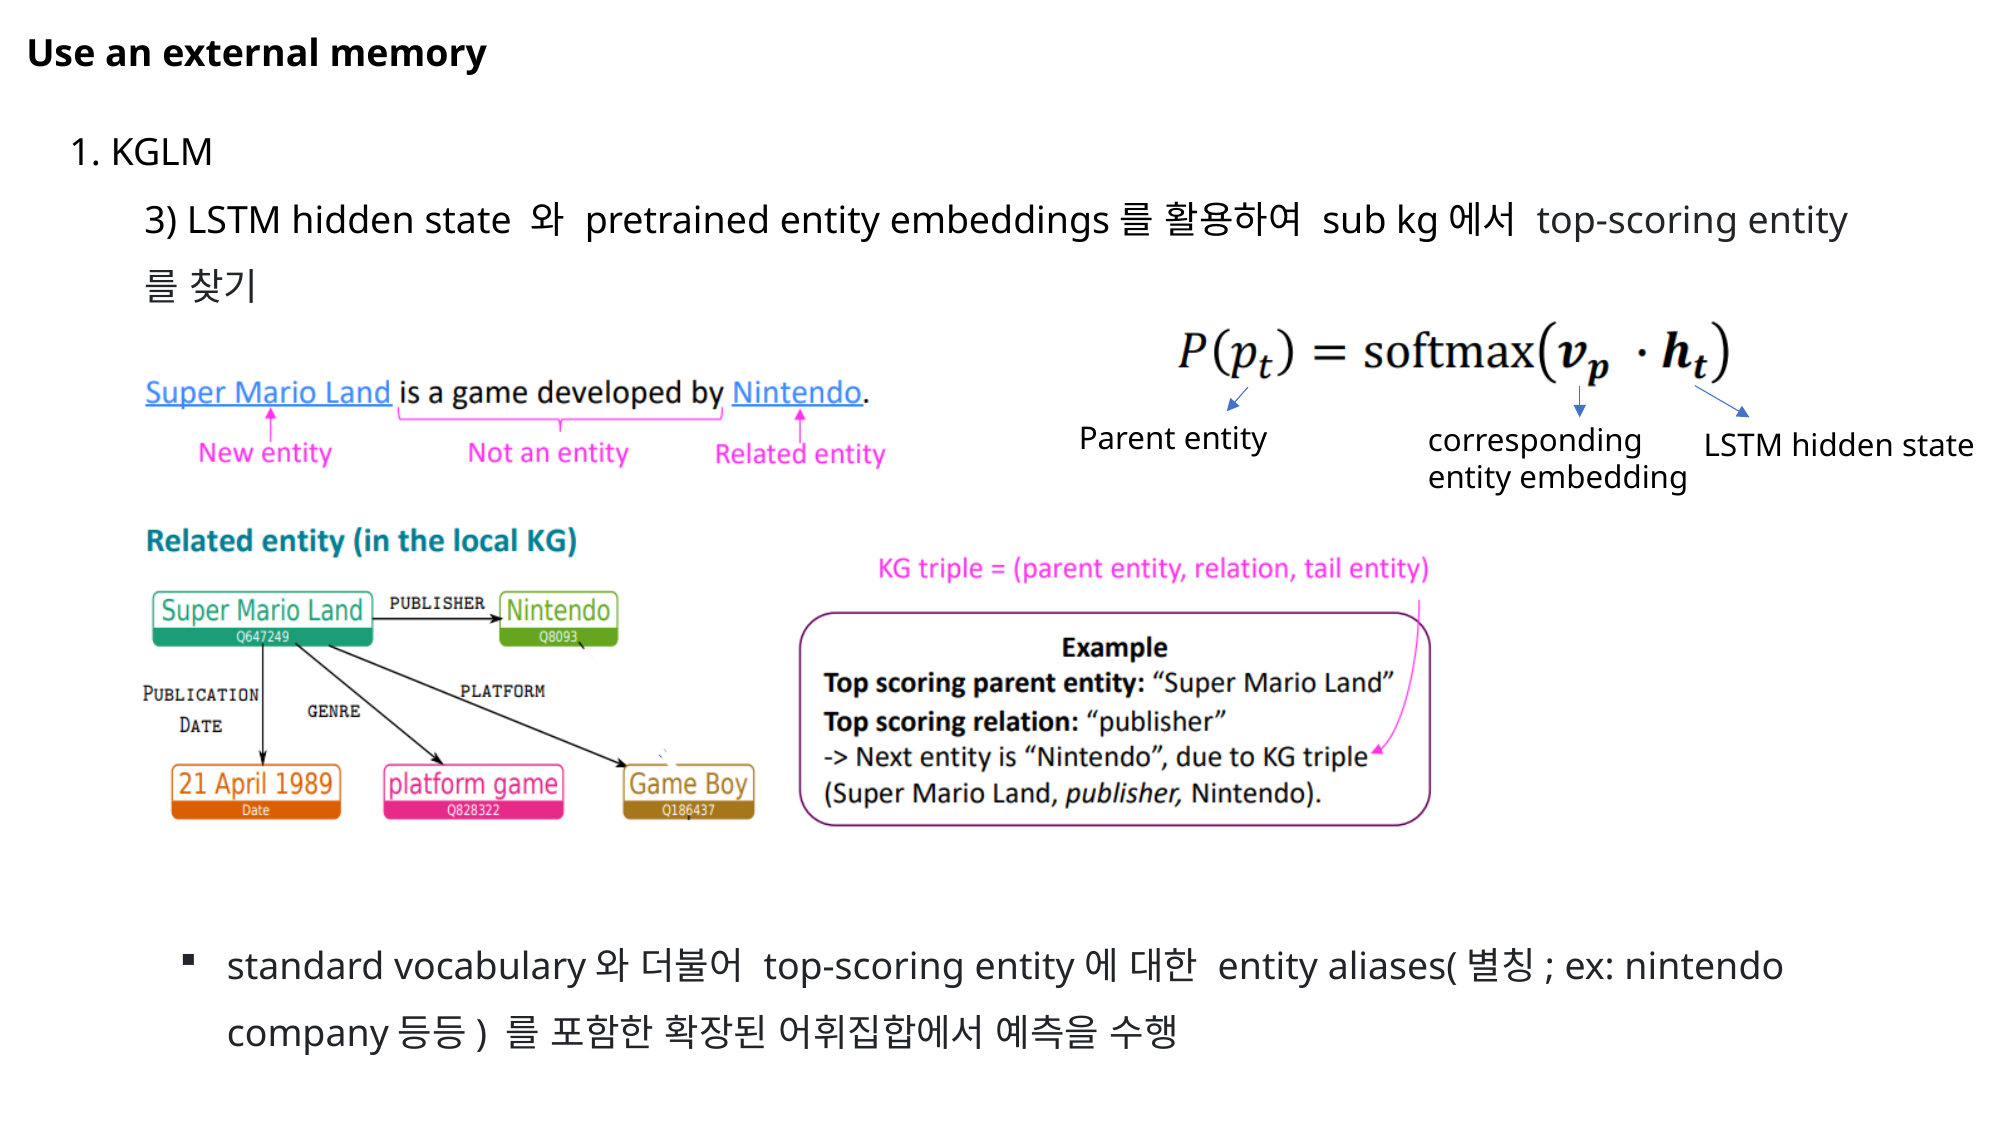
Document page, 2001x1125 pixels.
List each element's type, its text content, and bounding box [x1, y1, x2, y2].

text_box corresponding entity embedding [1436, 412, 1709, 503]
text_box 1. KGLM 3) LSTM hidden state 와 pretrained entity embeddings를 활용하여 sub kg에서 top-scoring entity 를 찾기 [54, 98, 1902, 316]
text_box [1694, 385, 1750, 418]
text_box standard vocabulary와 더불어 top-scoring entity에 대한 entity aliases(별칭; ex: nintendo company등등) 를 포함한 확장된 어휘집합에서 예측을 수행 [90, 911, 1910, 1062]
picture [128, 319, 1729, 873]
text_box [1226, 387, 1248, 412]
text_box Use an external memory [11, 21, 502, 82]
text_box LSTM hidden state [1709, 418, 2000, 471]
